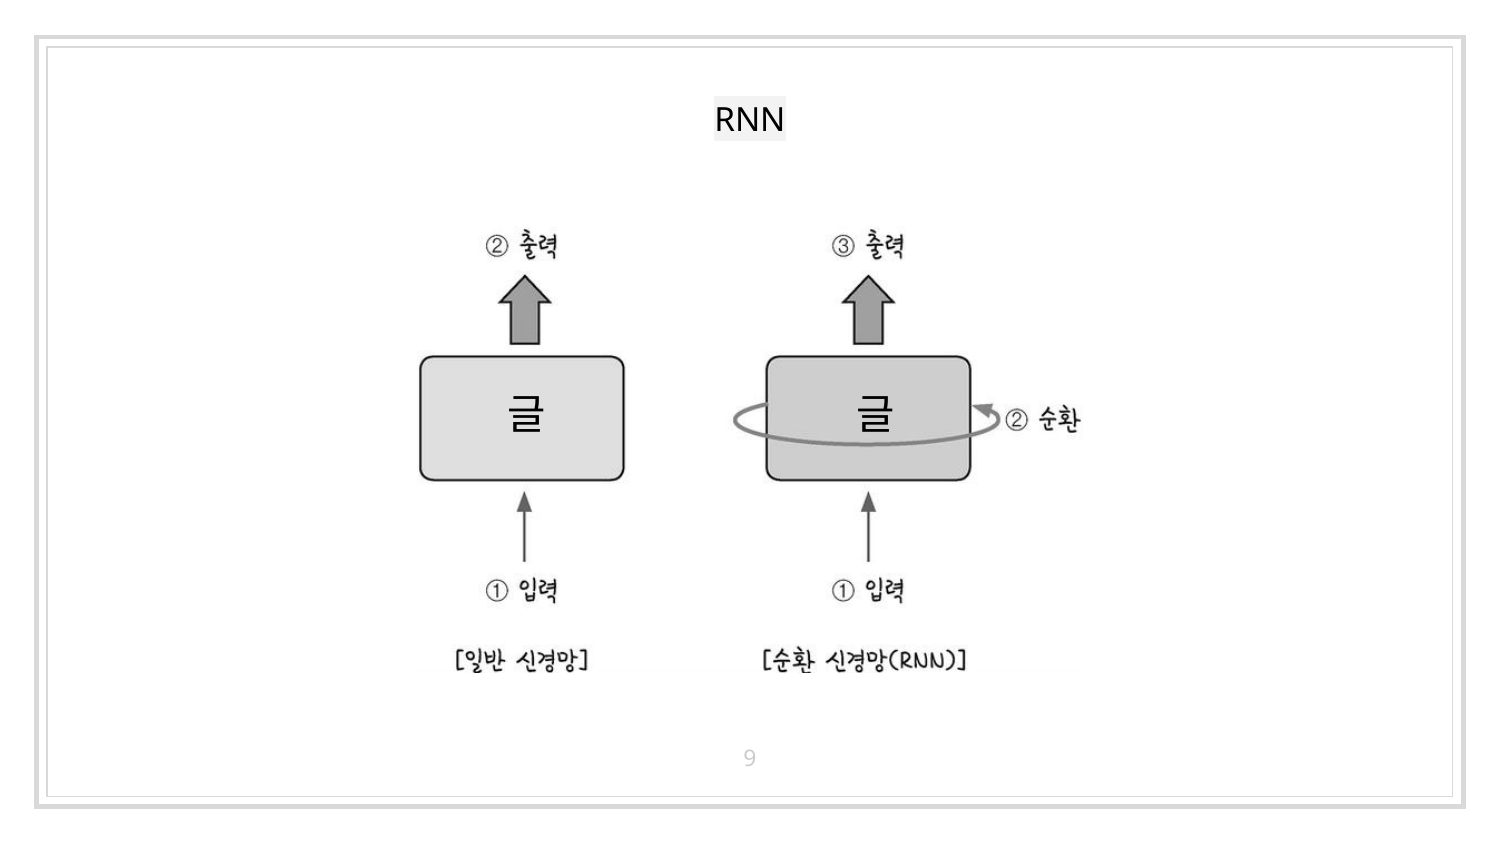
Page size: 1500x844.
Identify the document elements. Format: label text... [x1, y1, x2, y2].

slide_number 9 [705, 725, 795, 790]
title RNN [63, 55, 1437, 181]
picture [416, 226, 1084, 674]
